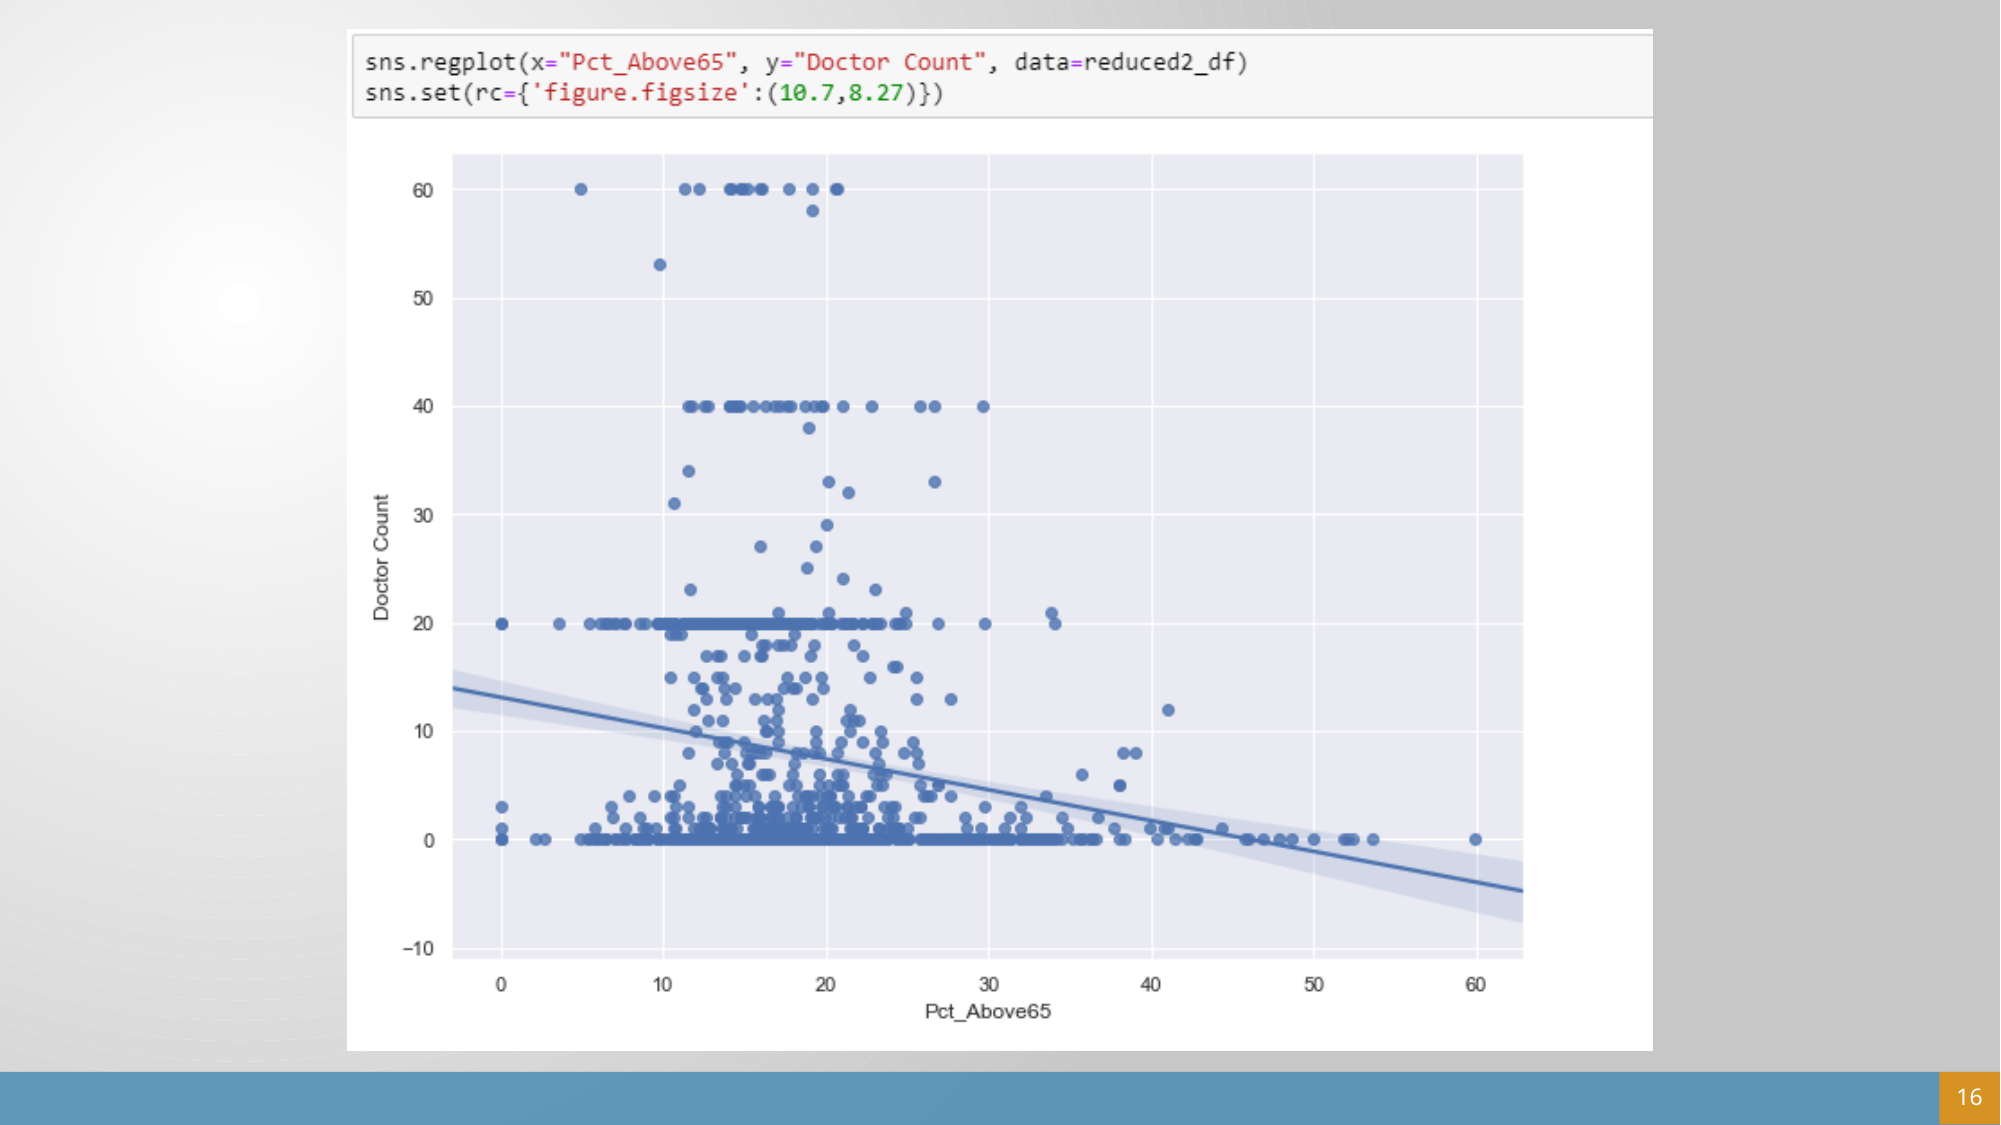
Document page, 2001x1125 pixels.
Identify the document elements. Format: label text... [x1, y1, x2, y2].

picture [347, 29, 1653, 1051]
slide_number 16 [1938, 1071, 2000, 1125]
